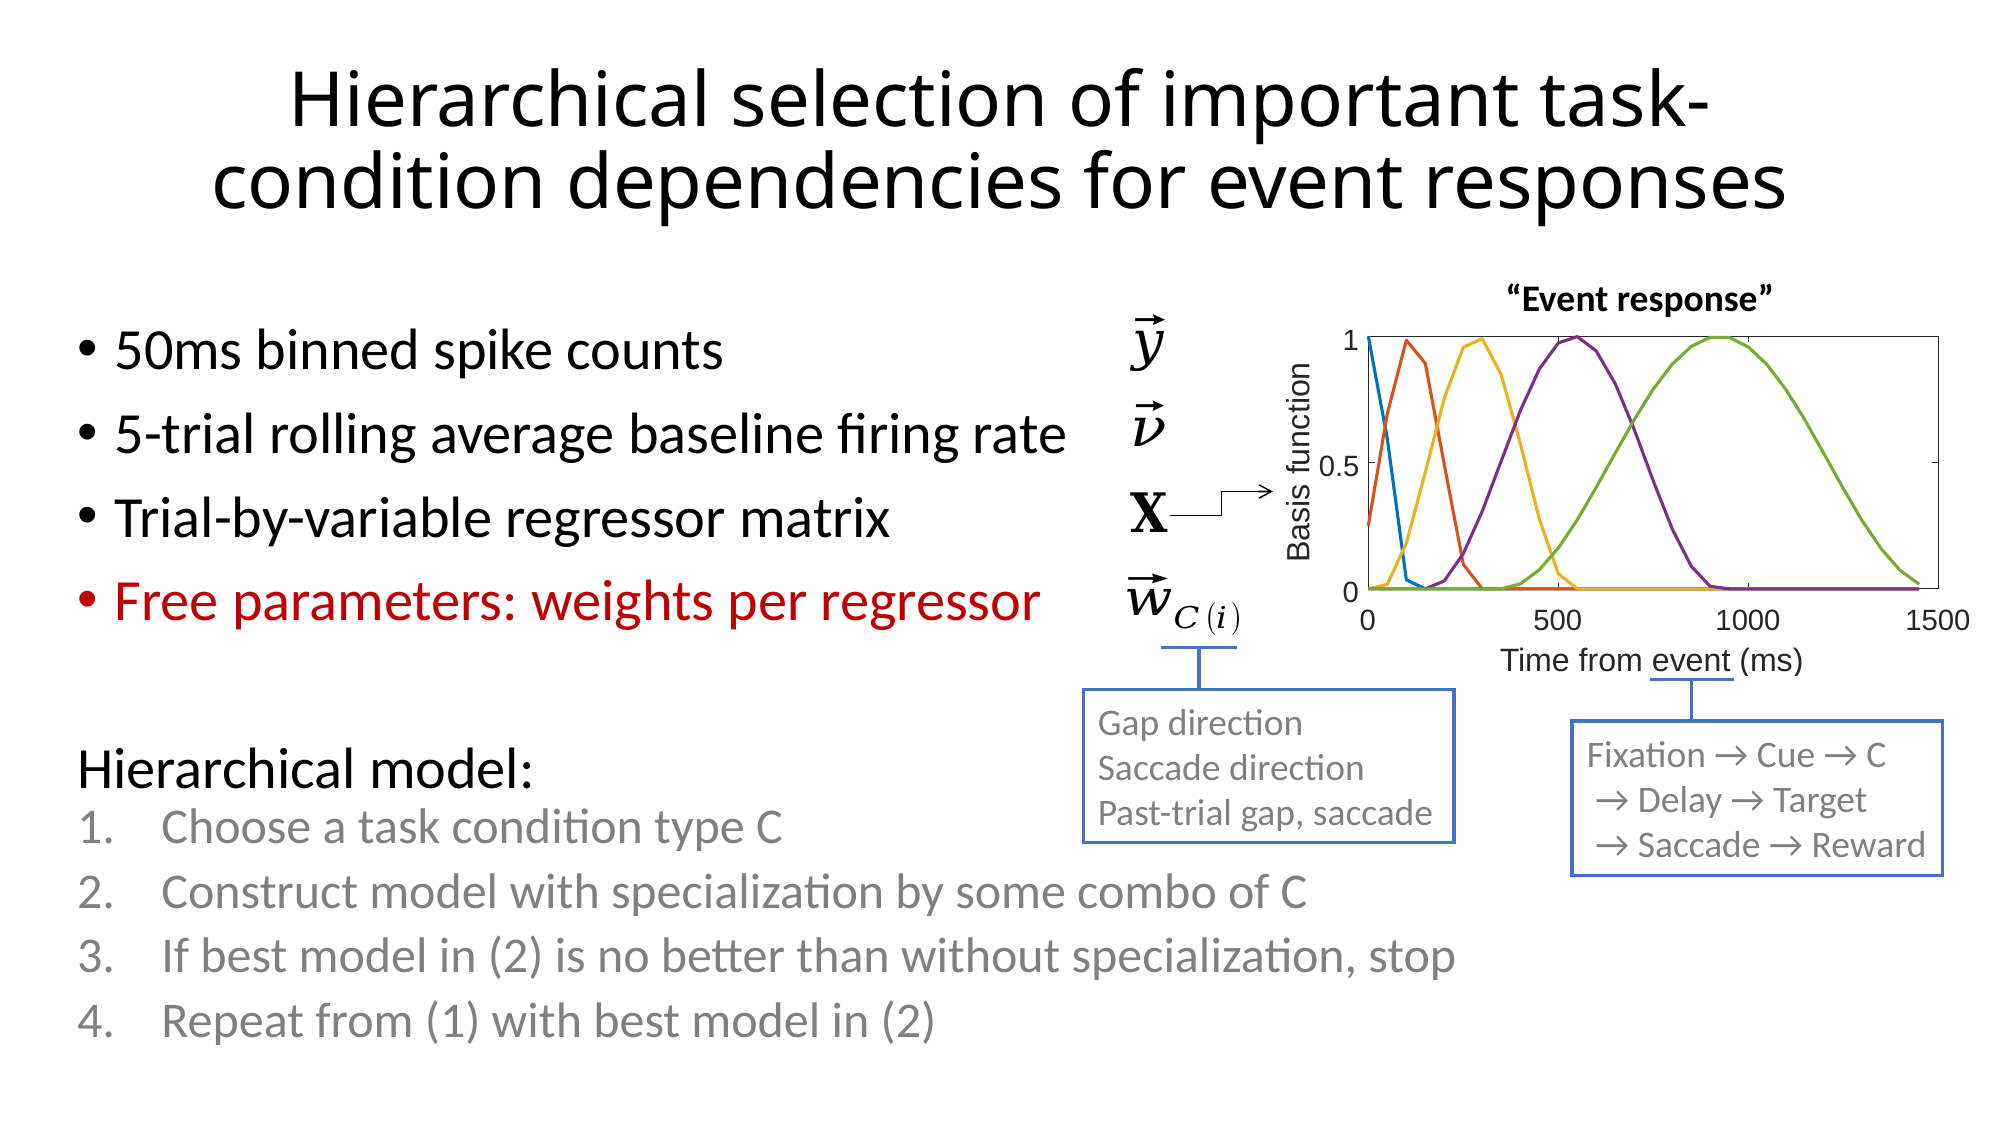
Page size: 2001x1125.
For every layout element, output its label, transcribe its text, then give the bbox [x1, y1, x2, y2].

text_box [1170, 491, 1273, 516]
text_box “Event response” [1490, 266, 1790, 307]
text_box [1572, 679, 1943, 876]
list 50ms binned spike counts 5-trial rolling average baseline firing rate Trial-by-variable regressor matrix Free parameters: weights per regressor Hierarchical model: Choose a task condition type C Construct model with specialization by some combo of C If best model in (2) is no better than without specialization, stop Repeat from (1) with best model in (2) [62, 311, 1908, 1100]
picture [1272, 307, 2000, 676]
title Hierarchical selection of important task-condition dependencies for event responses [137, 51, 1863, 234]
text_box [1083, 647, 1454, 843]
